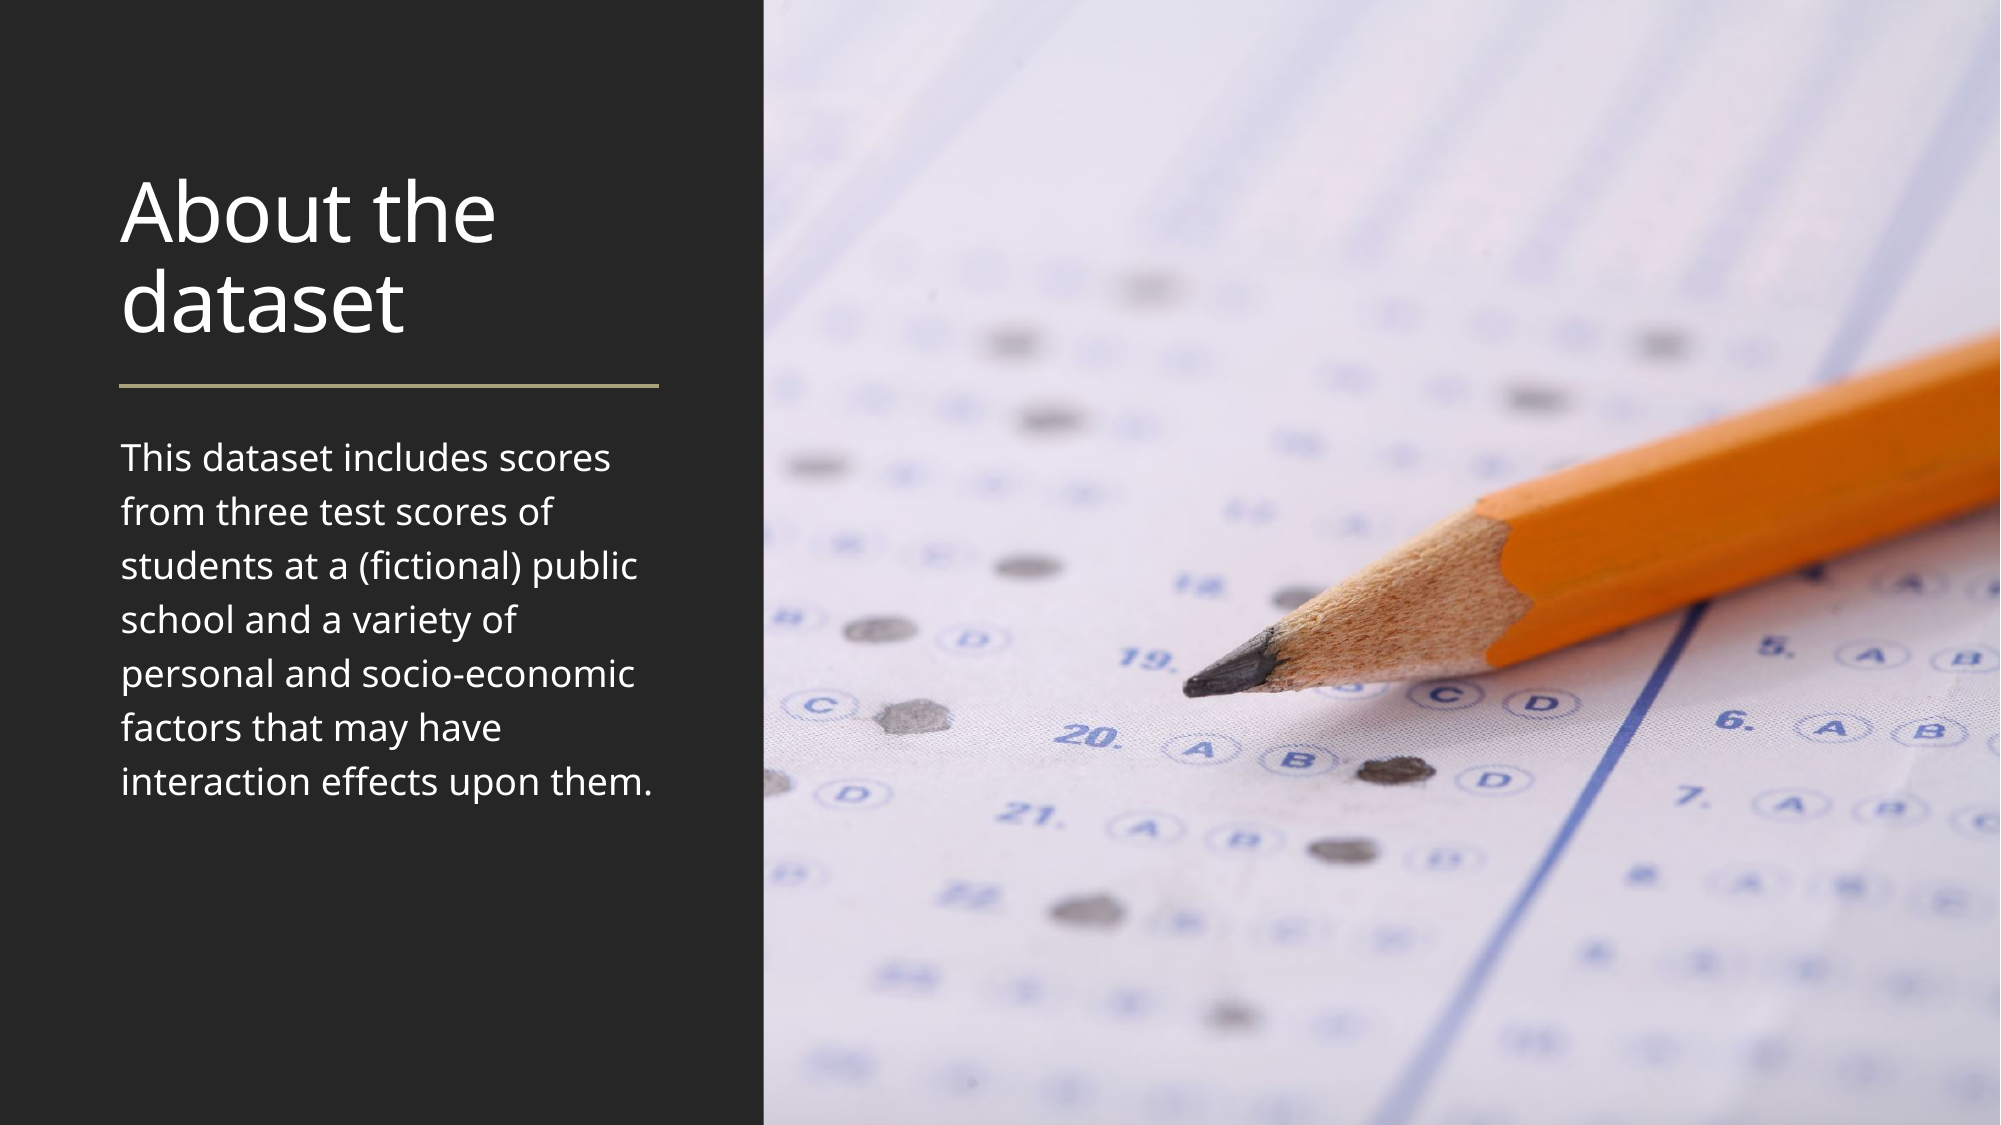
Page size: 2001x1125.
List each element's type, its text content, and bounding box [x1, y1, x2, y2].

picture [762, 0, 2000, 1125]
list This dataset includes scores from three test scores of students at a (fictional) public school and a variety of personal and socio-economic factors that may have interaction effects upon them. [105, 417, 672, 966]
text_box [0, 0, 762, 1125]
title About the dataset [105, 84, 672, 359]
